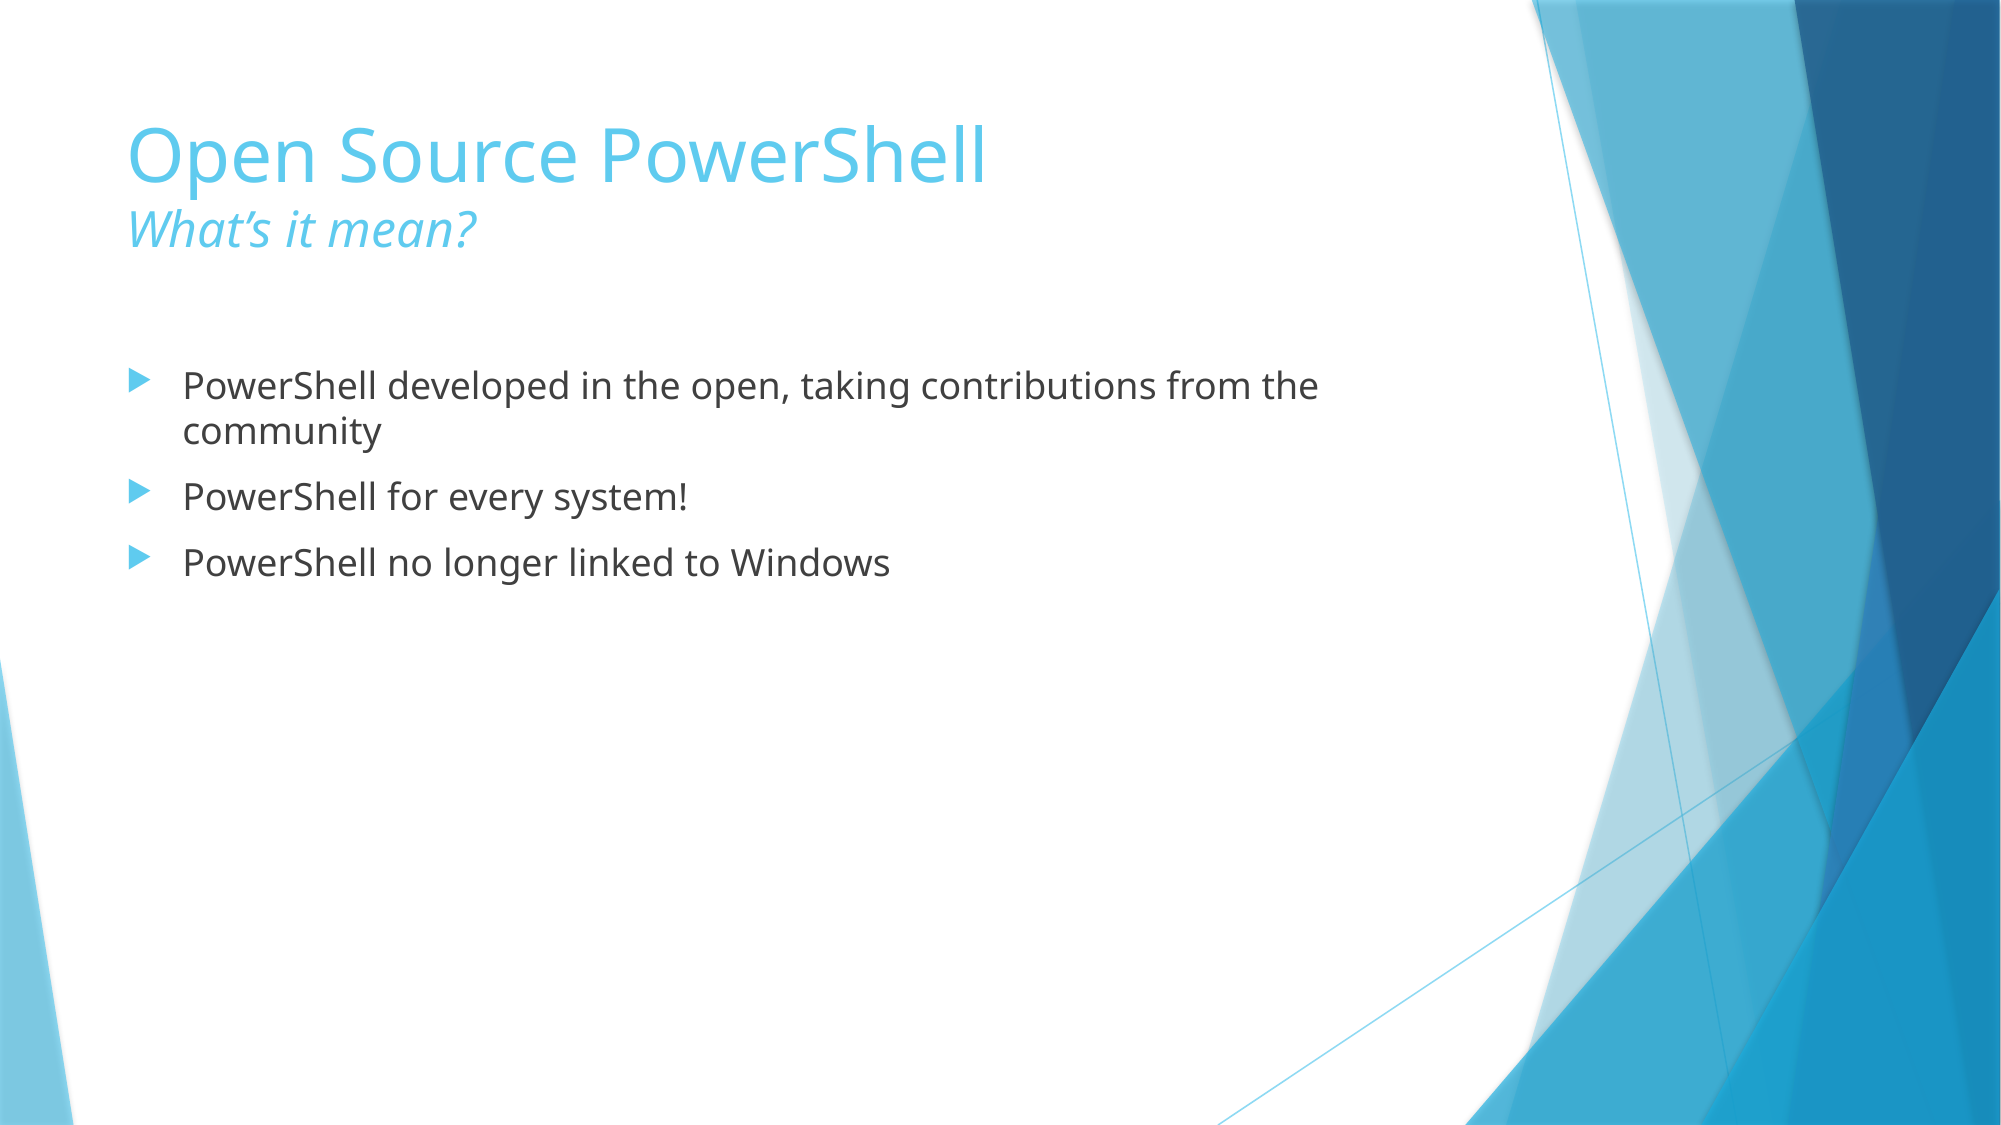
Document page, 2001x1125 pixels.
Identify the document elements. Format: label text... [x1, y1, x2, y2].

list PowerShell developed in the open, taking contributions from the community PowerShell for every system! PowerShell no longer linked to Windows [111, 354, 1522, 992]
title Open Source PowerShell What’s it mean? [111, 99, 1522, 317]
